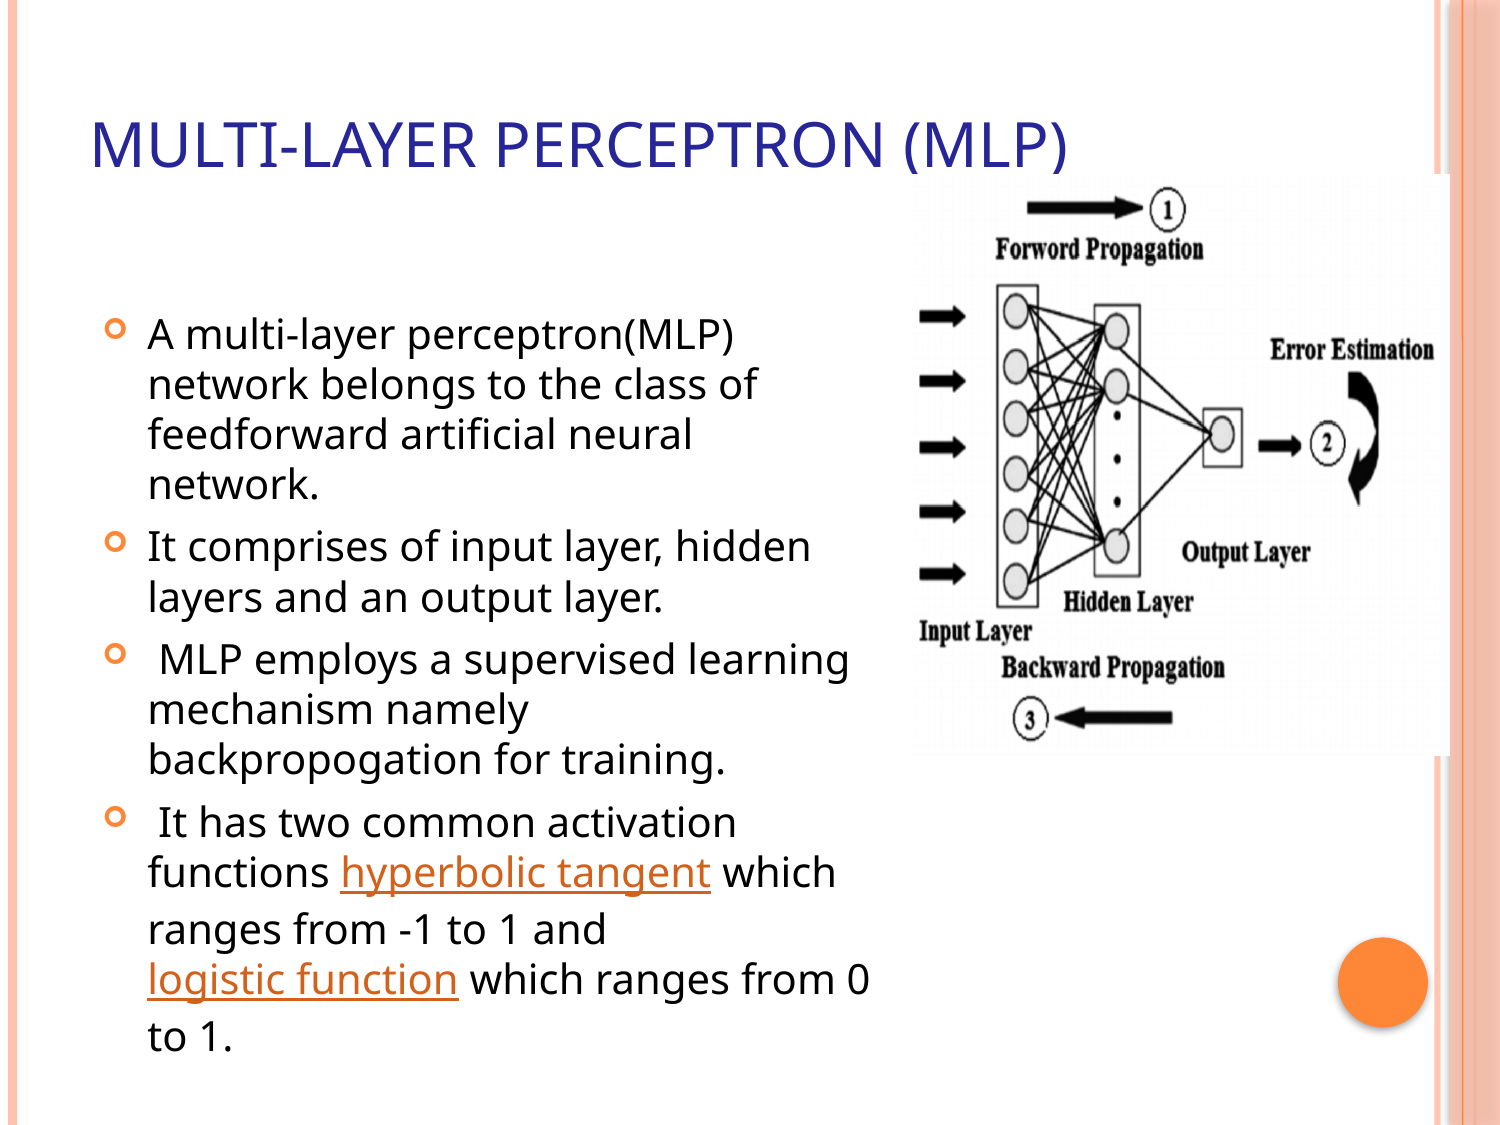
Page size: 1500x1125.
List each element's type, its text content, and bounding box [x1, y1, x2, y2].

title Multi-Layer Perceptron (MLP) [75, 0, 1300, 188]
picture [911, 174, 1451, 757]
list A multi-layer perceptron(MLP) network belongs to the class of feedforward artificial neural network. It comprises of input layer, hidden layers and an output layer. MLP employs a supervised learning mechanism namely backpropogation for training. It has two common activation functions hyperbolic tangent which ranges from -1 to 1 and logistic function which ranges from 0 to 1. [87, 299, 888, 1100]
